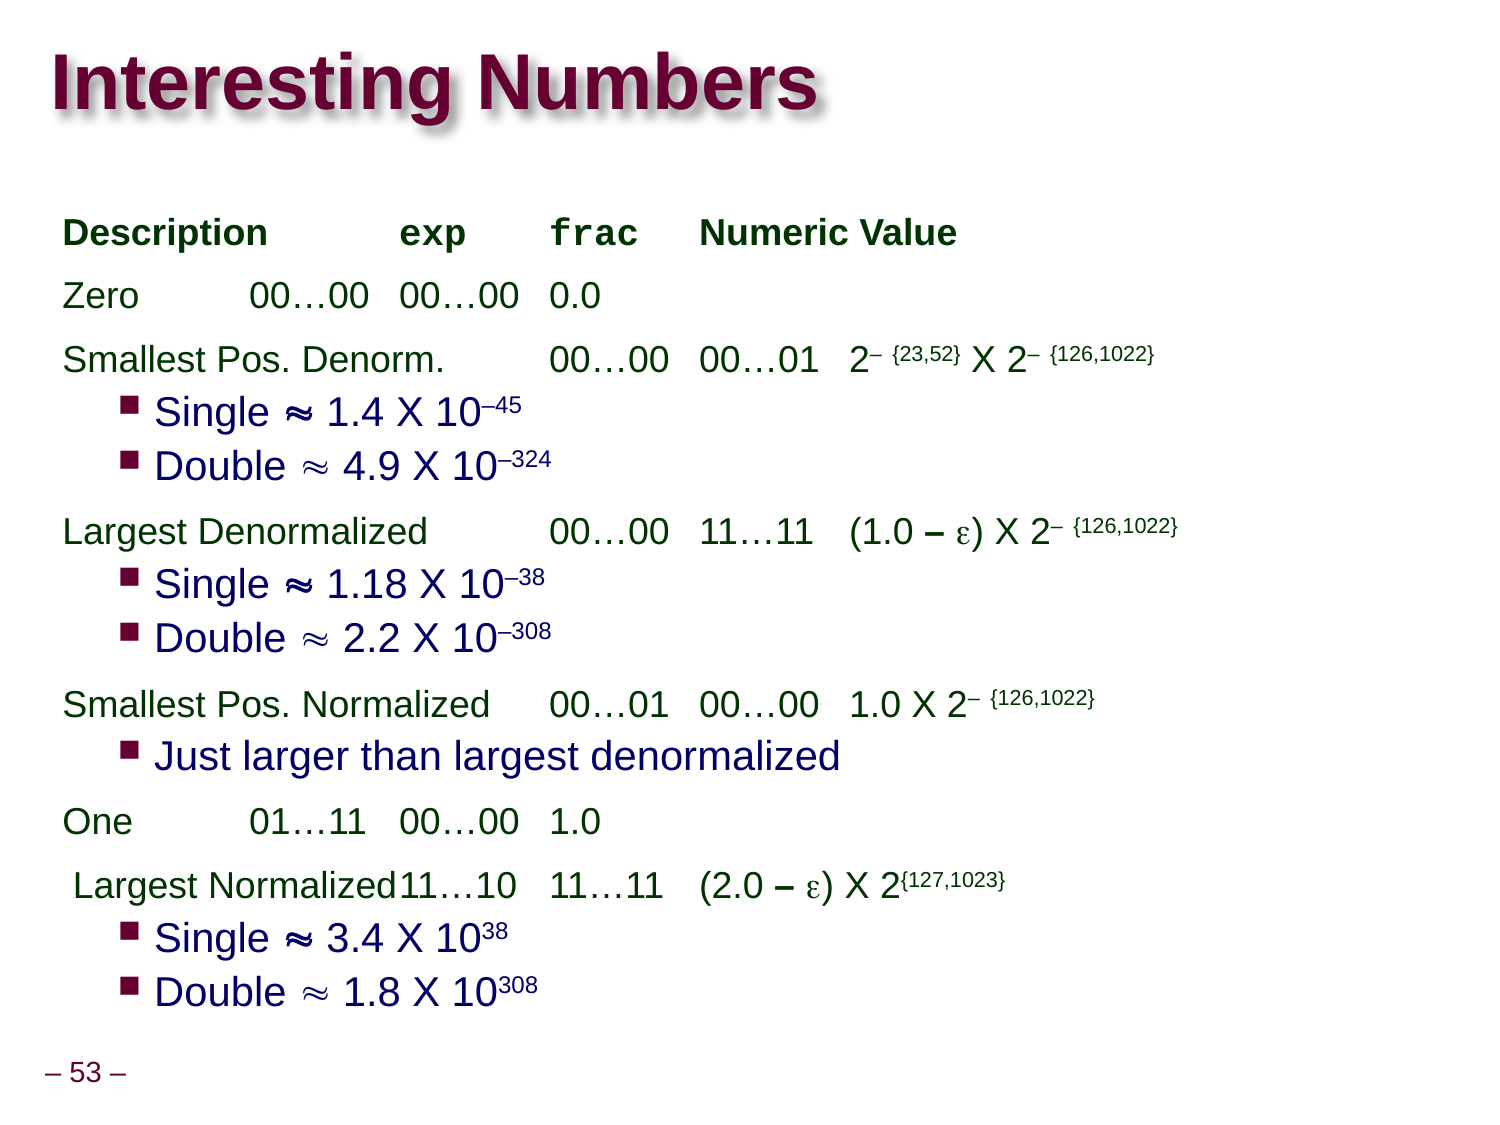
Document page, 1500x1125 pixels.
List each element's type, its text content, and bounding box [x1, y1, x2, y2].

list Description exp frac Numeric Value Zero 00…00 00…00 0.0 Smallest Pos. Denorm. 00…00 00…01 2– {23,52} X 2– {126,1022} Single  1.4 X 10–45 Double  4.9 X 10–324 Largest Denormalized 00…00 11…11 (1.0 – ) X 2– {126,1022} Single  1.18 X 10–38 Double  2.2 X 10–308 Smallest Pos. Normalized 00…01 00…00 1.0 X 2– {126,1022} Just larger than largest denormalized One 01…11 00…00 1.0 Largest Normalized 11…10 11…11 (2.0 – ) X 2{127,1023} Single  3.4 X 1038 Double  1.8 X 10308 [47, 200, 1411, 1058]
title Interesting Numbers [50, 37, 1125, 132]
